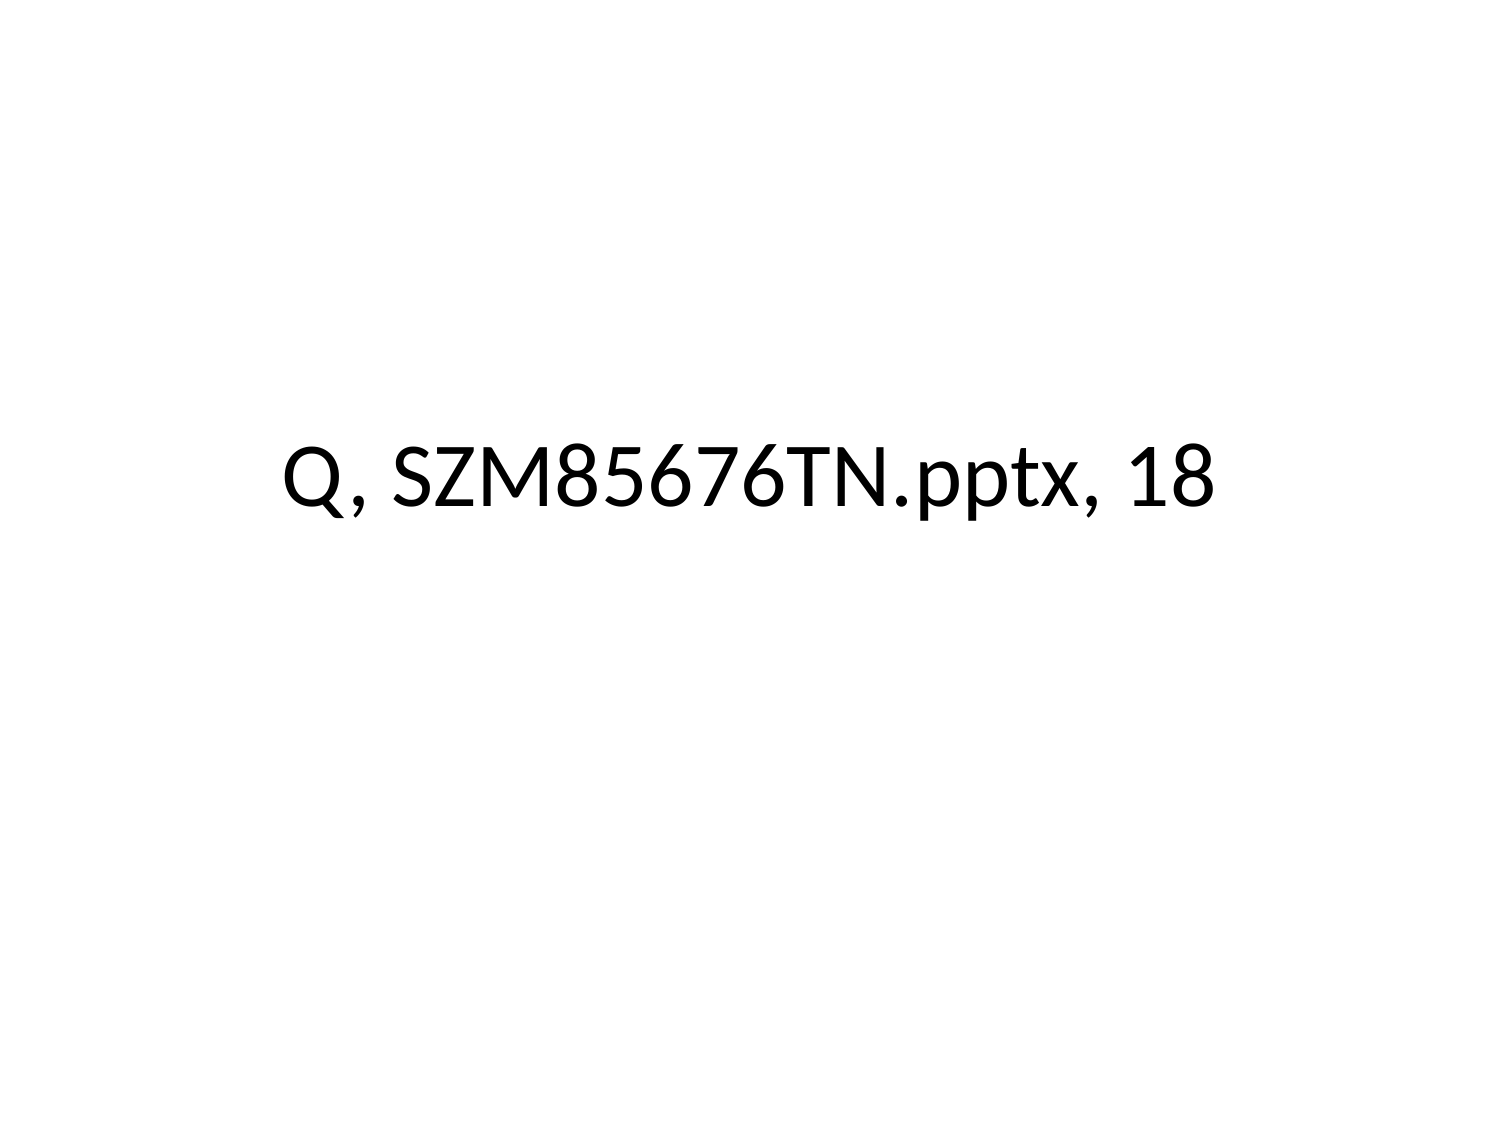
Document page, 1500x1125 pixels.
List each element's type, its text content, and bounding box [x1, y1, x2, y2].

title Q, SZM85676TN.pptx, 18 [112, 349, 1388, 591]
